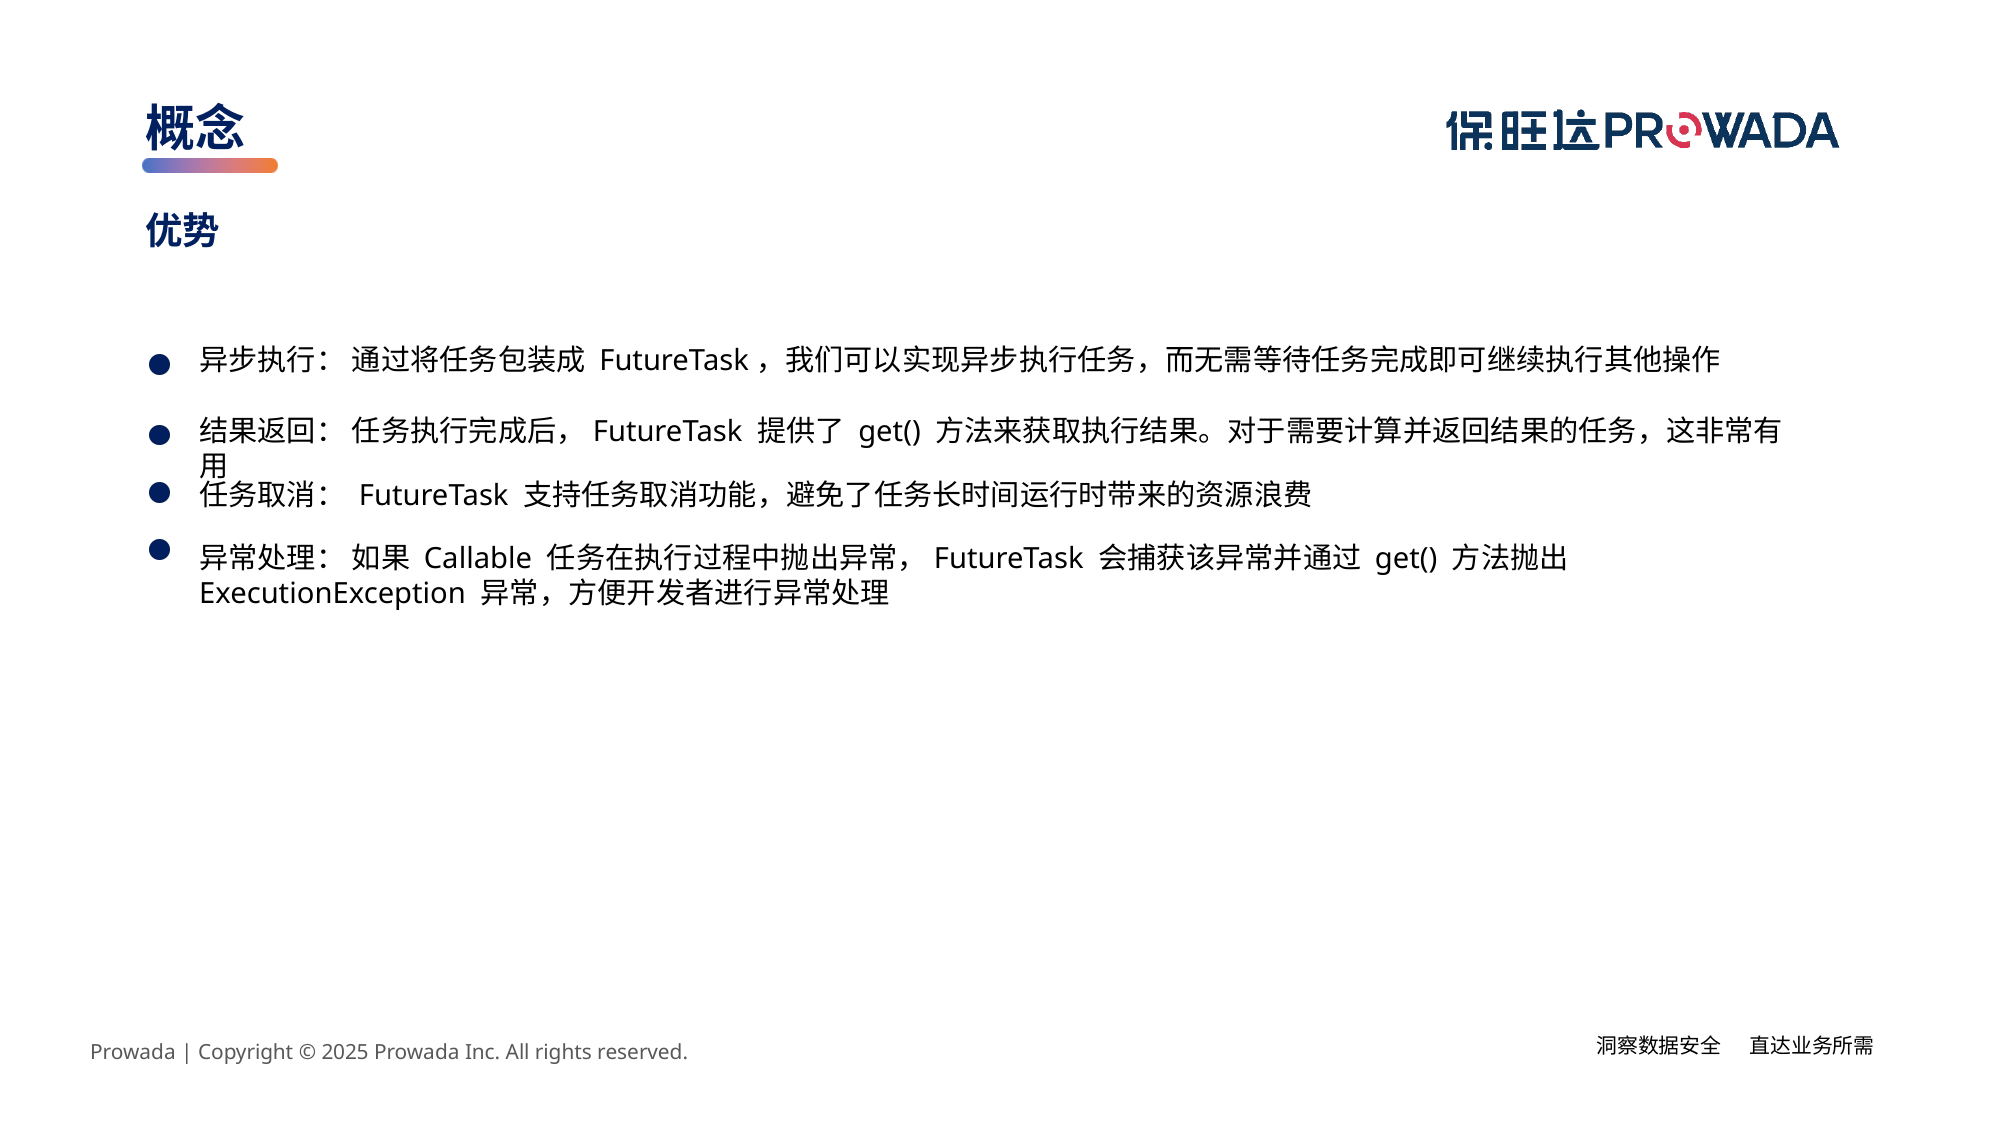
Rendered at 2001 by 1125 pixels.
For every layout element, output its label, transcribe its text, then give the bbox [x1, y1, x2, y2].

text_box 概念 [130, 89, 768, 165]
text_box 任务取消： FutureTask 支持任务取消功能，避免了任务长时间运行时带来的资源浪费 [184, 468, 1746, 532]
text_box 异步执行： 通过将任务包装成 FutureTask，我们可以实现异步执行任务，而无需等待任务完成即可继续执行其他操作 [184, 334, 1972, 384]
picture [142, 165, 278, 173]
picture [149, 425, 170, 446]
picture [149, 354, 170, 375]
text_box 优势 [130, 199, 798, 260]
picture [149, 539, 170, 560]
text_box 异常处理： 如果 Callable 任务在执行过程中抛出异常，FutureTask 会捕获该异常并通过 get() 方法抛出 ExecutionException 异常，方便开发者进行异常处理 [184, 532, 1838, 617]
picture [149, 482, 170, 503]
text_box 结果返回： 任务执行完成后，FutureTask 提供了 get() 方法来获取执行结果。对于需要计算并返回结果的任务，这非常有用 [184, 405, 1806, 490]
picture [1418, 83, 1863, 173]
